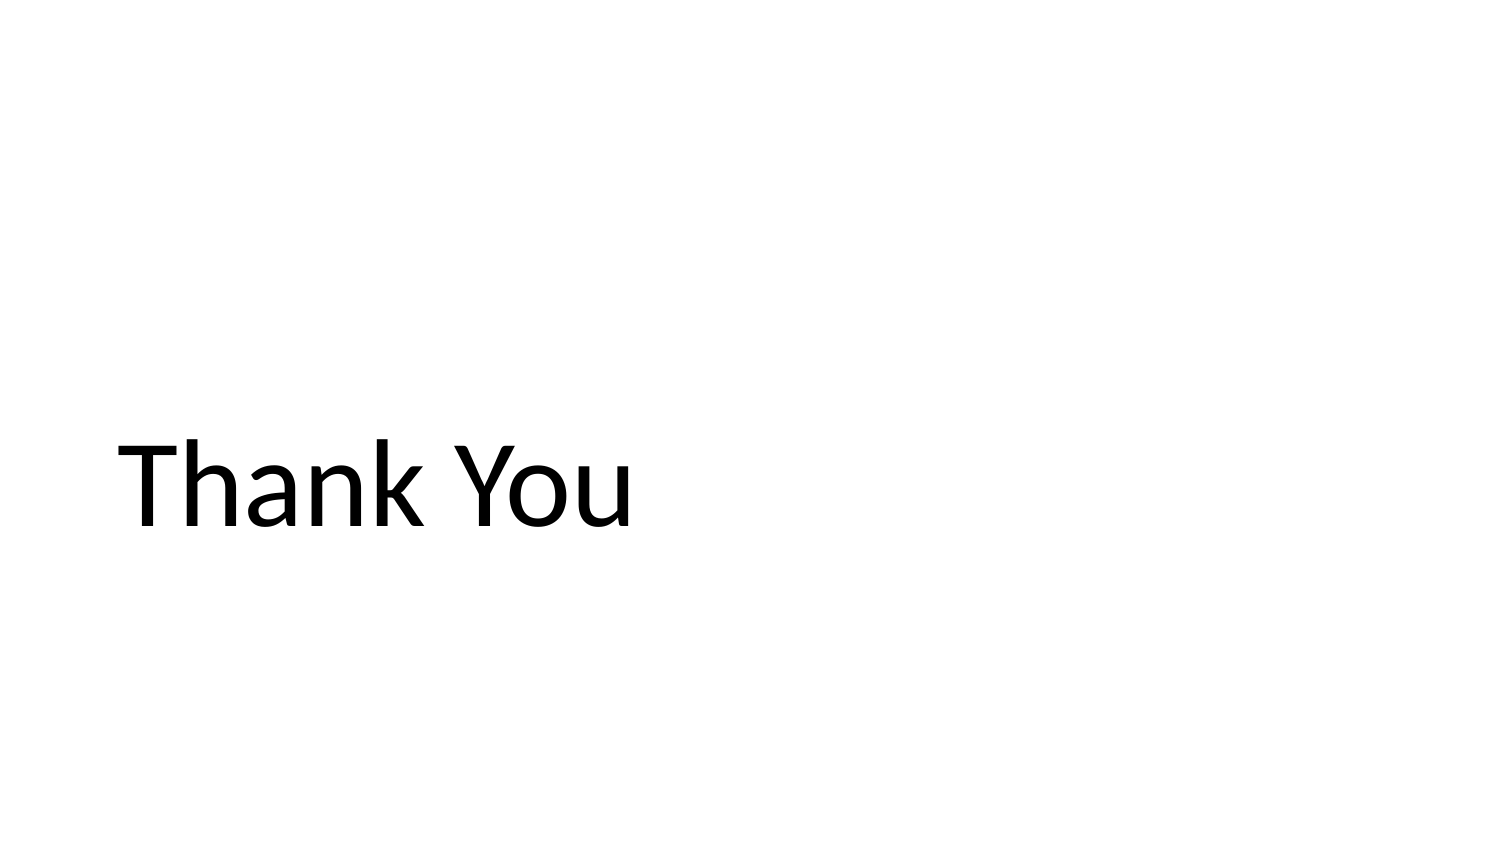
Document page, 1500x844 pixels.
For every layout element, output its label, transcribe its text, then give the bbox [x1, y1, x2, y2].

title Thank You [102, 210, 1397, 562]
